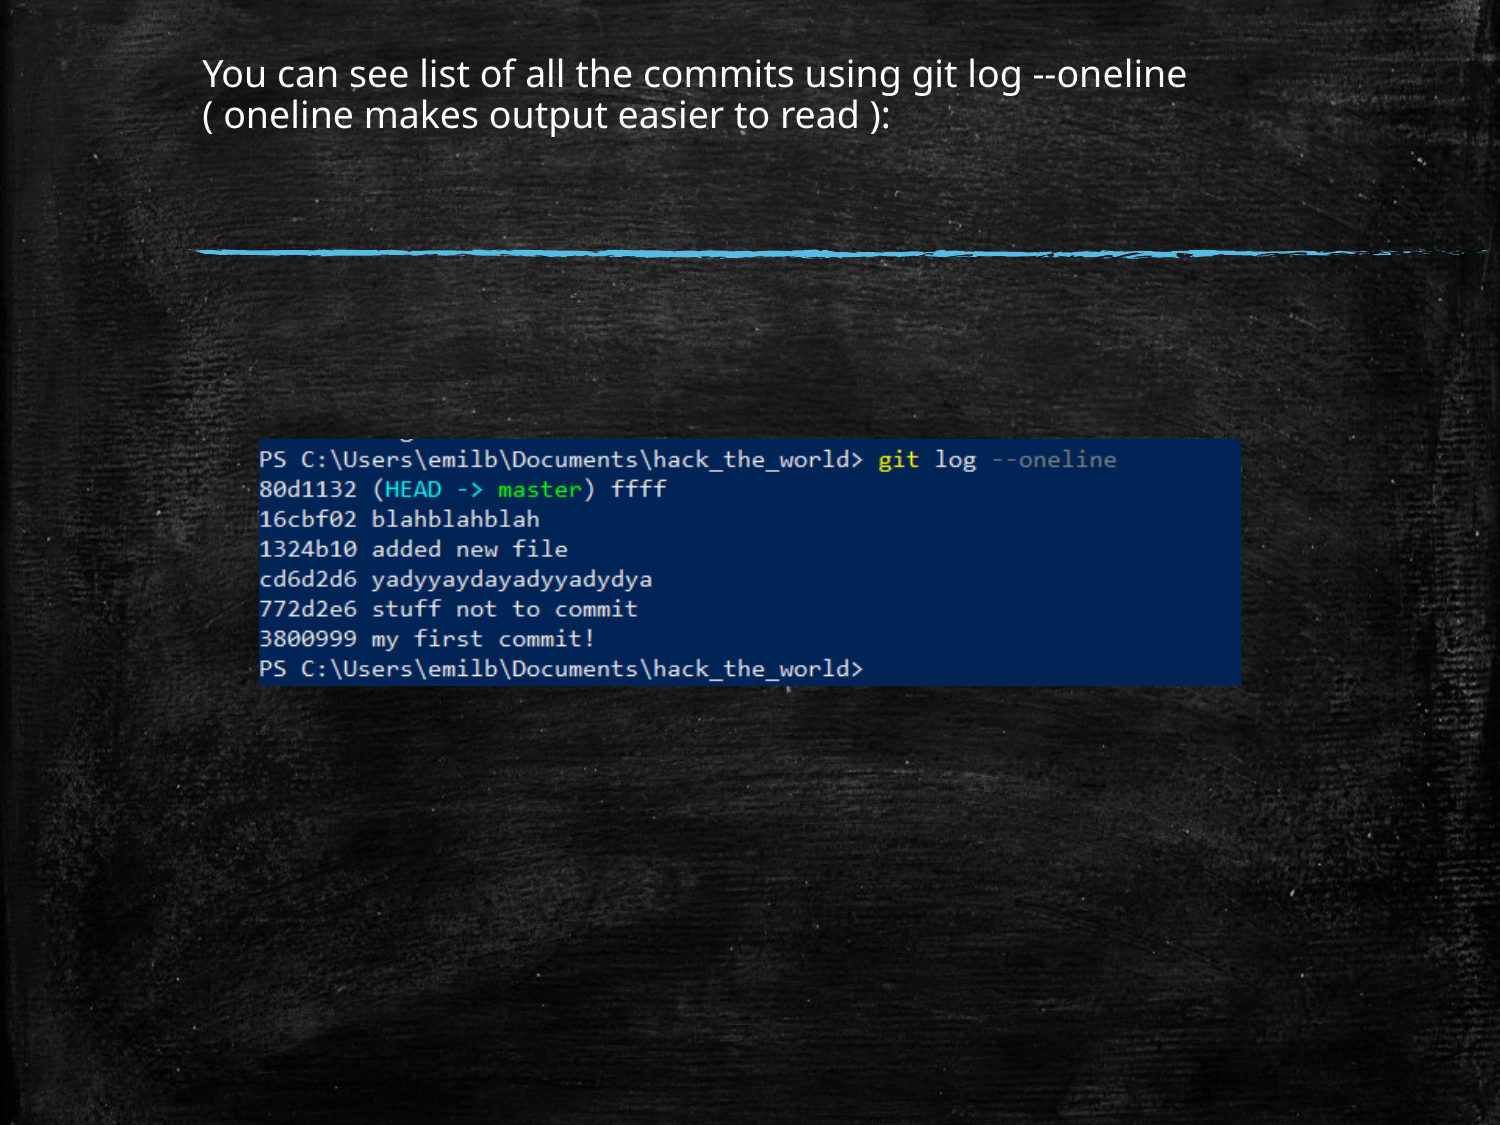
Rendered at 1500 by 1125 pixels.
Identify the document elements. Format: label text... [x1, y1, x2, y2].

list You can see list of all the commits using git log --oneline ( oneline makes output easier to read ): [187, 48, 1313, 1013]
picture [0, 0, 1500, 1125]
